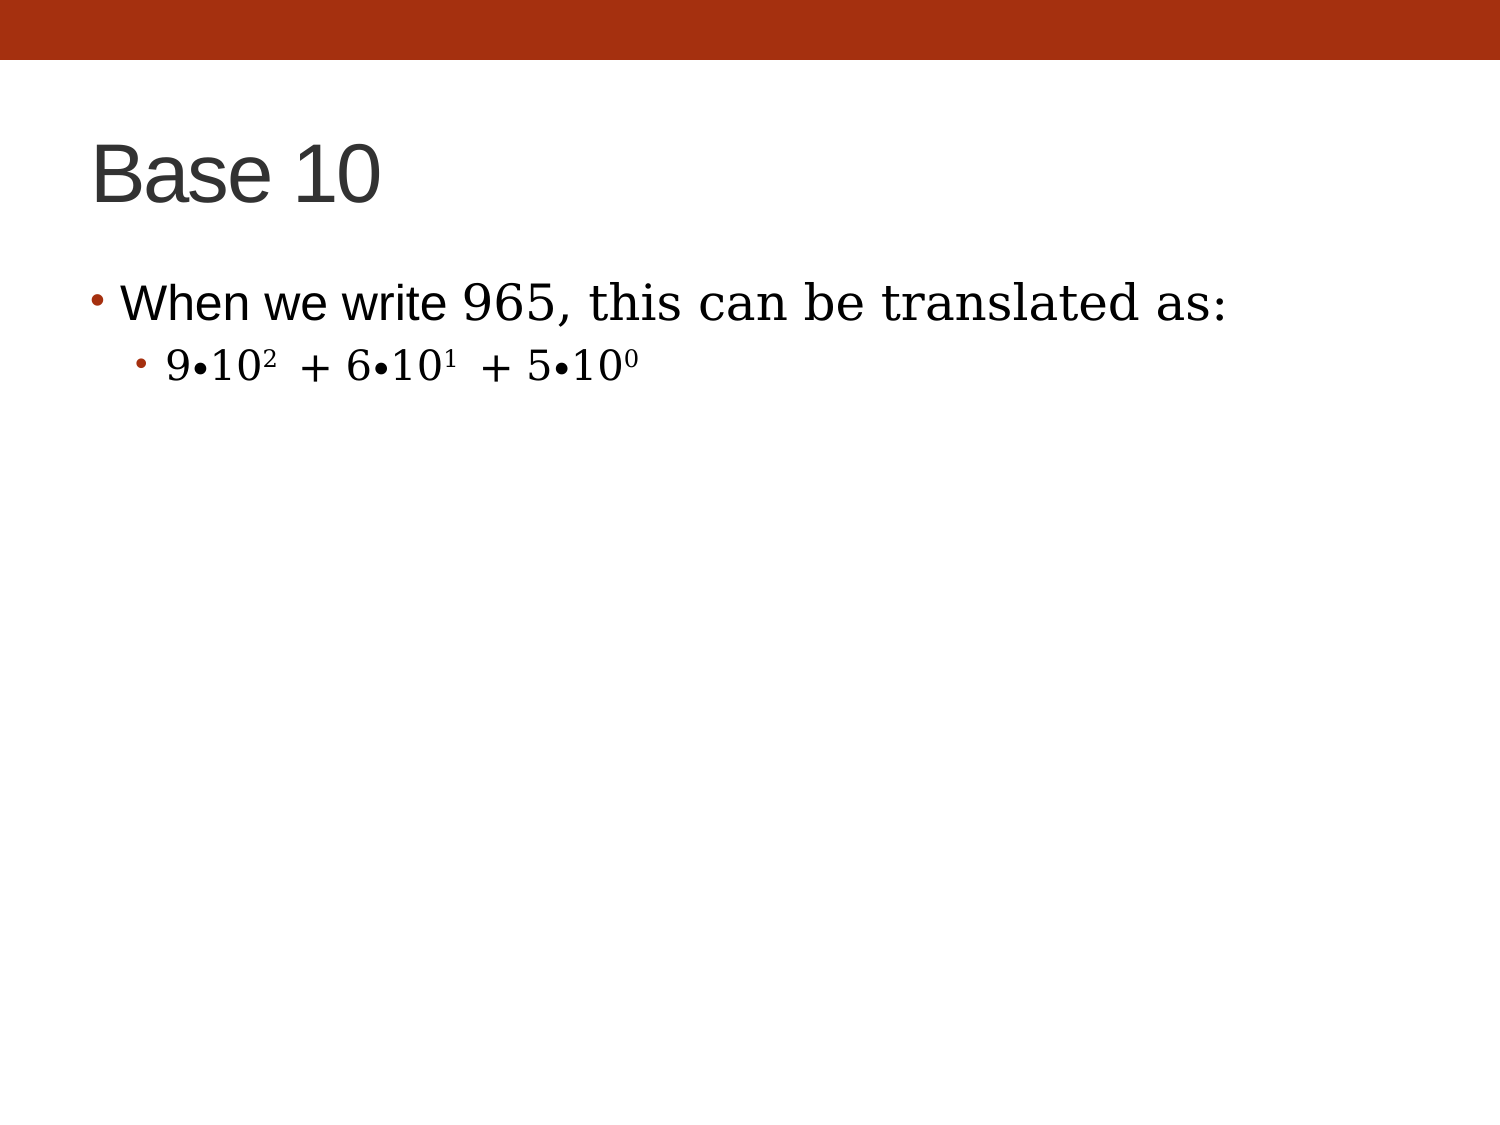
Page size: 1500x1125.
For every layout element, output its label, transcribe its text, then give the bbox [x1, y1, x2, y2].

list When we write 965, this can be translated as: 9∙102 + 6∙101 + 5∙100 [75, 262, 1425, 1063]
title Base 10 [75, 87, 1425, 250]
